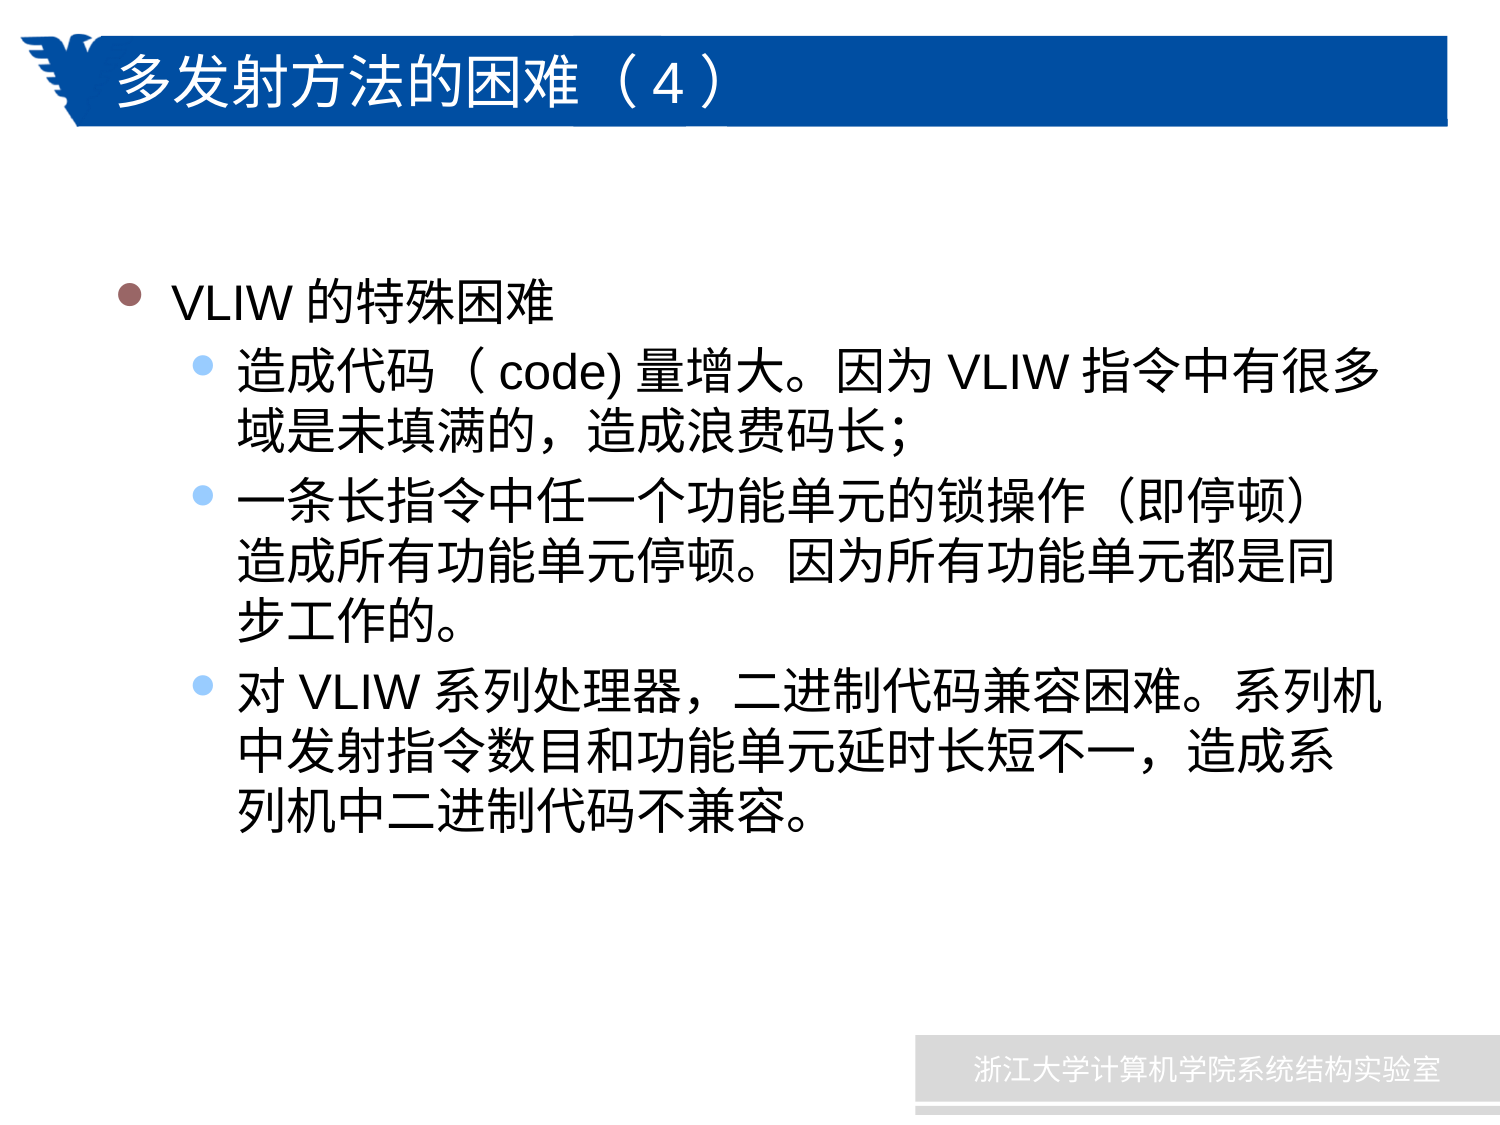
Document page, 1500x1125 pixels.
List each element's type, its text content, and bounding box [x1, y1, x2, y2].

title 多发射方法的困难（4） [99, 37, 1347, 188]
list VLIW的特殊困难 造成代码（code)量增大。因为VLIW指令中有很多域是未填满的，造成浪费码长； 一条长指令中任一个功能单元的锁操作（即停顿）造成所有功能单元停顿。因为所有功能单元都是同步工作的。 对VLIW系列处理器，二进制代码兼容困难。系列机中发射指令数目和功能单元延时长短不一，造成系列机中二进制代码不兼容。 [99, 262, 1400, 988]
picture [5, 19, 148, 127]
